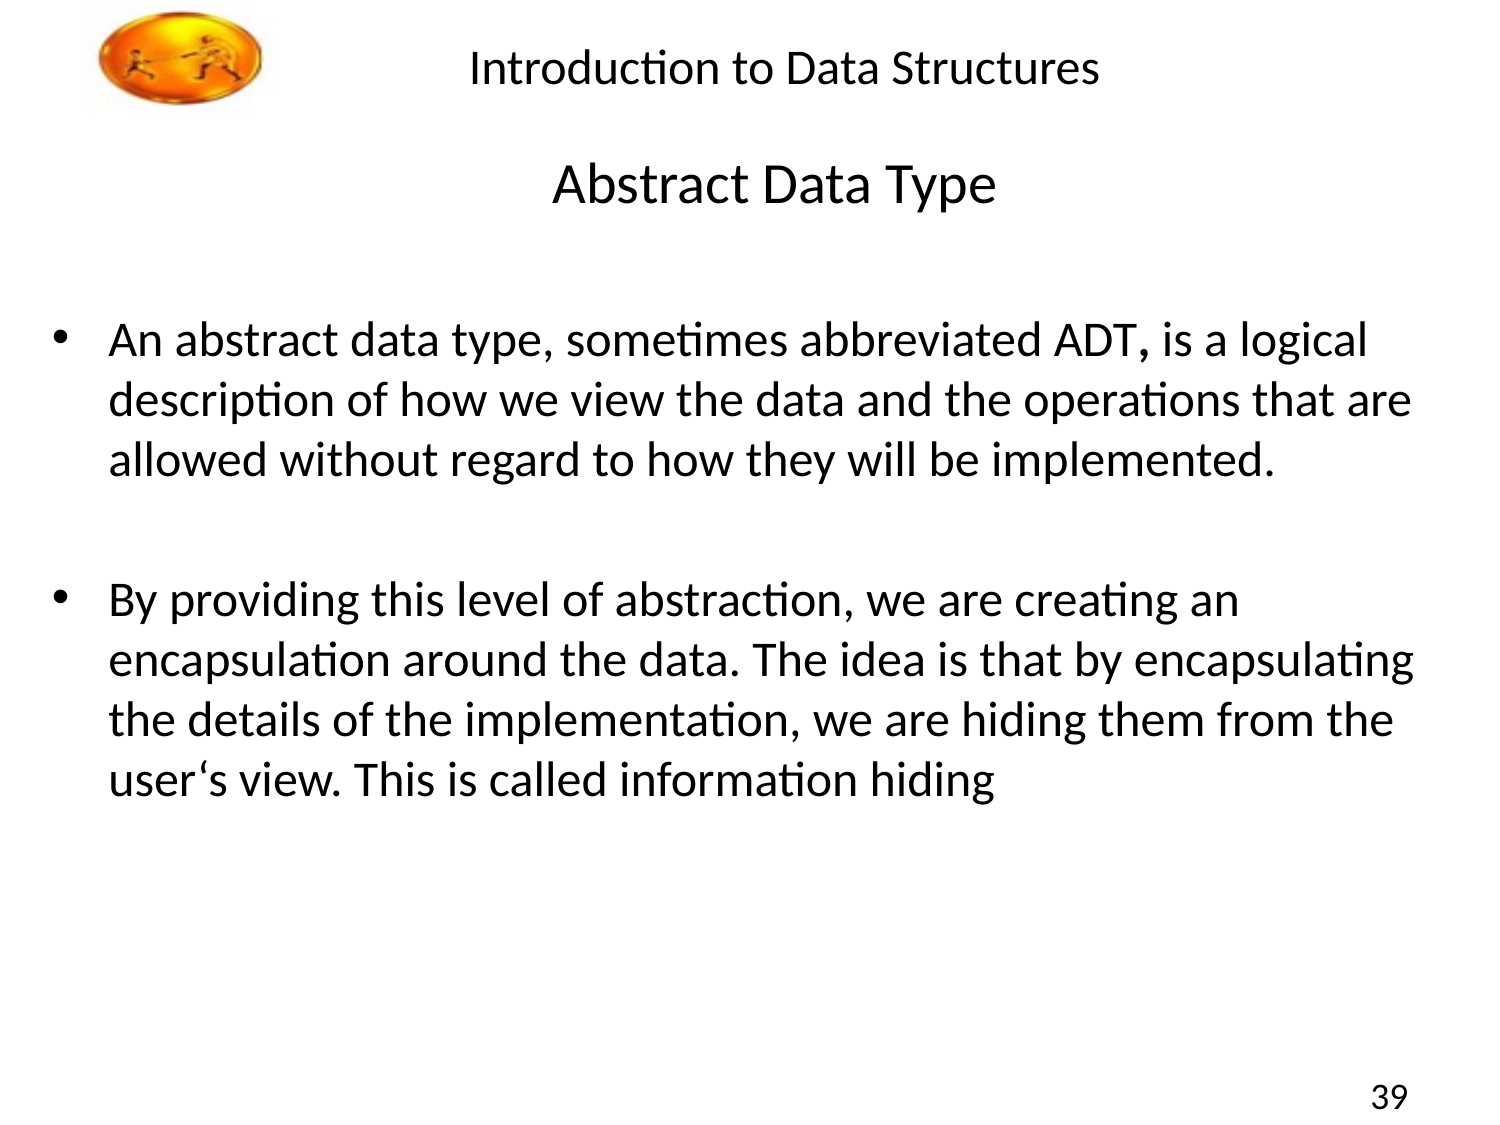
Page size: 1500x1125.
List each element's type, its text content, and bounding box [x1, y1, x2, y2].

text_box [49, 162, 1388, 248]
picture [87, 4, 276, 113]
title Introduction to Data Structures [324, 24, 1363, 105]
list Abstract Data Type An abstract data type, sometimes abbreviated ADT, is a logical description of how we view the data and the operations that are allowed without regard to how they will be implemented. By providing this level of abstraction, we are creating an encapsulation around the data. The idea is that by encapsulating the details of the implementation, we are hiding them from the user‘s view. This is called information hiding [36, 137, 1475, 238]
text_box 39 [1355, 1064, 1500, 1125]
